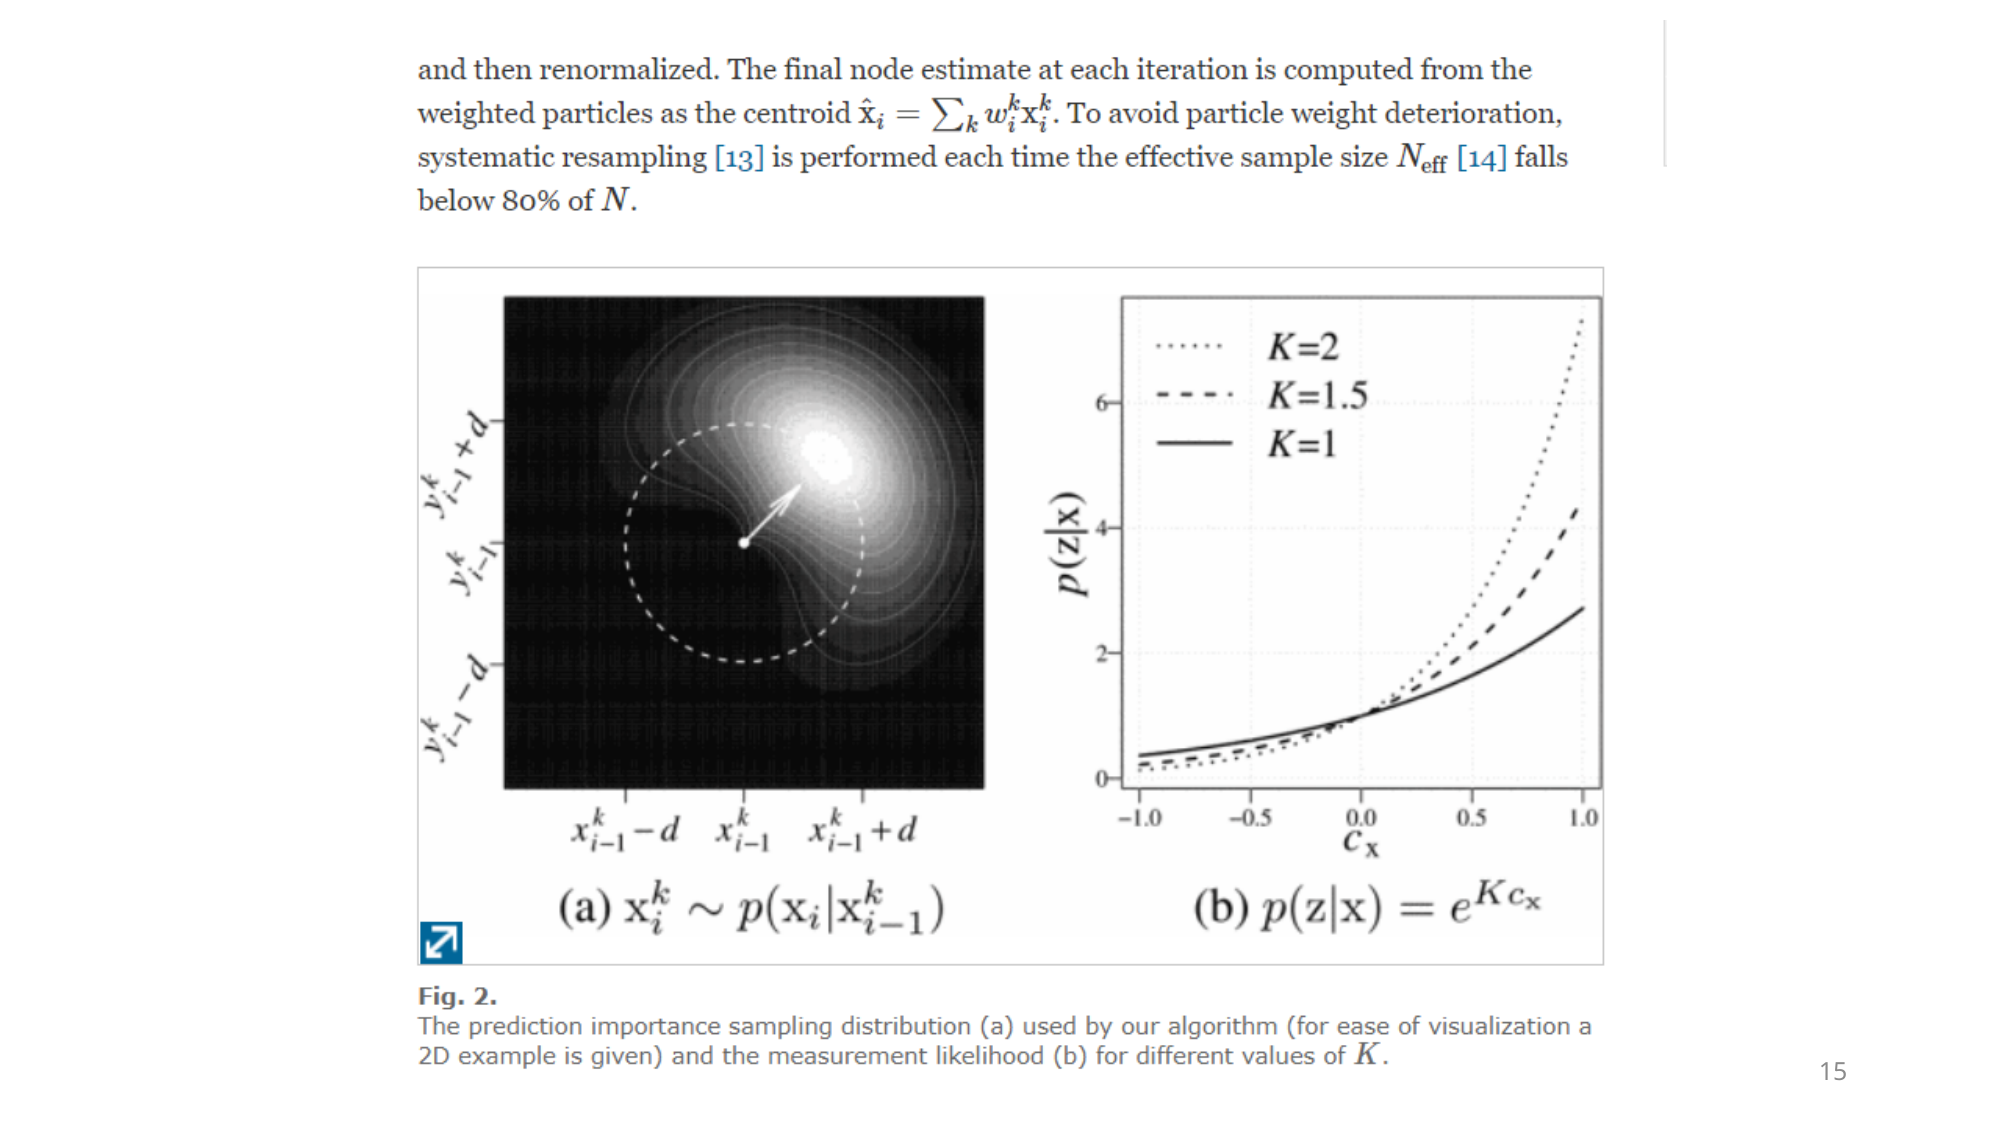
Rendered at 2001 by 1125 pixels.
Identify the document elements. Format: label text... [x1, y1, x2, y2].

slide_number 15 [1667, 1042, 1863, 1103]
picture [333, 20, 1667, 1105]
